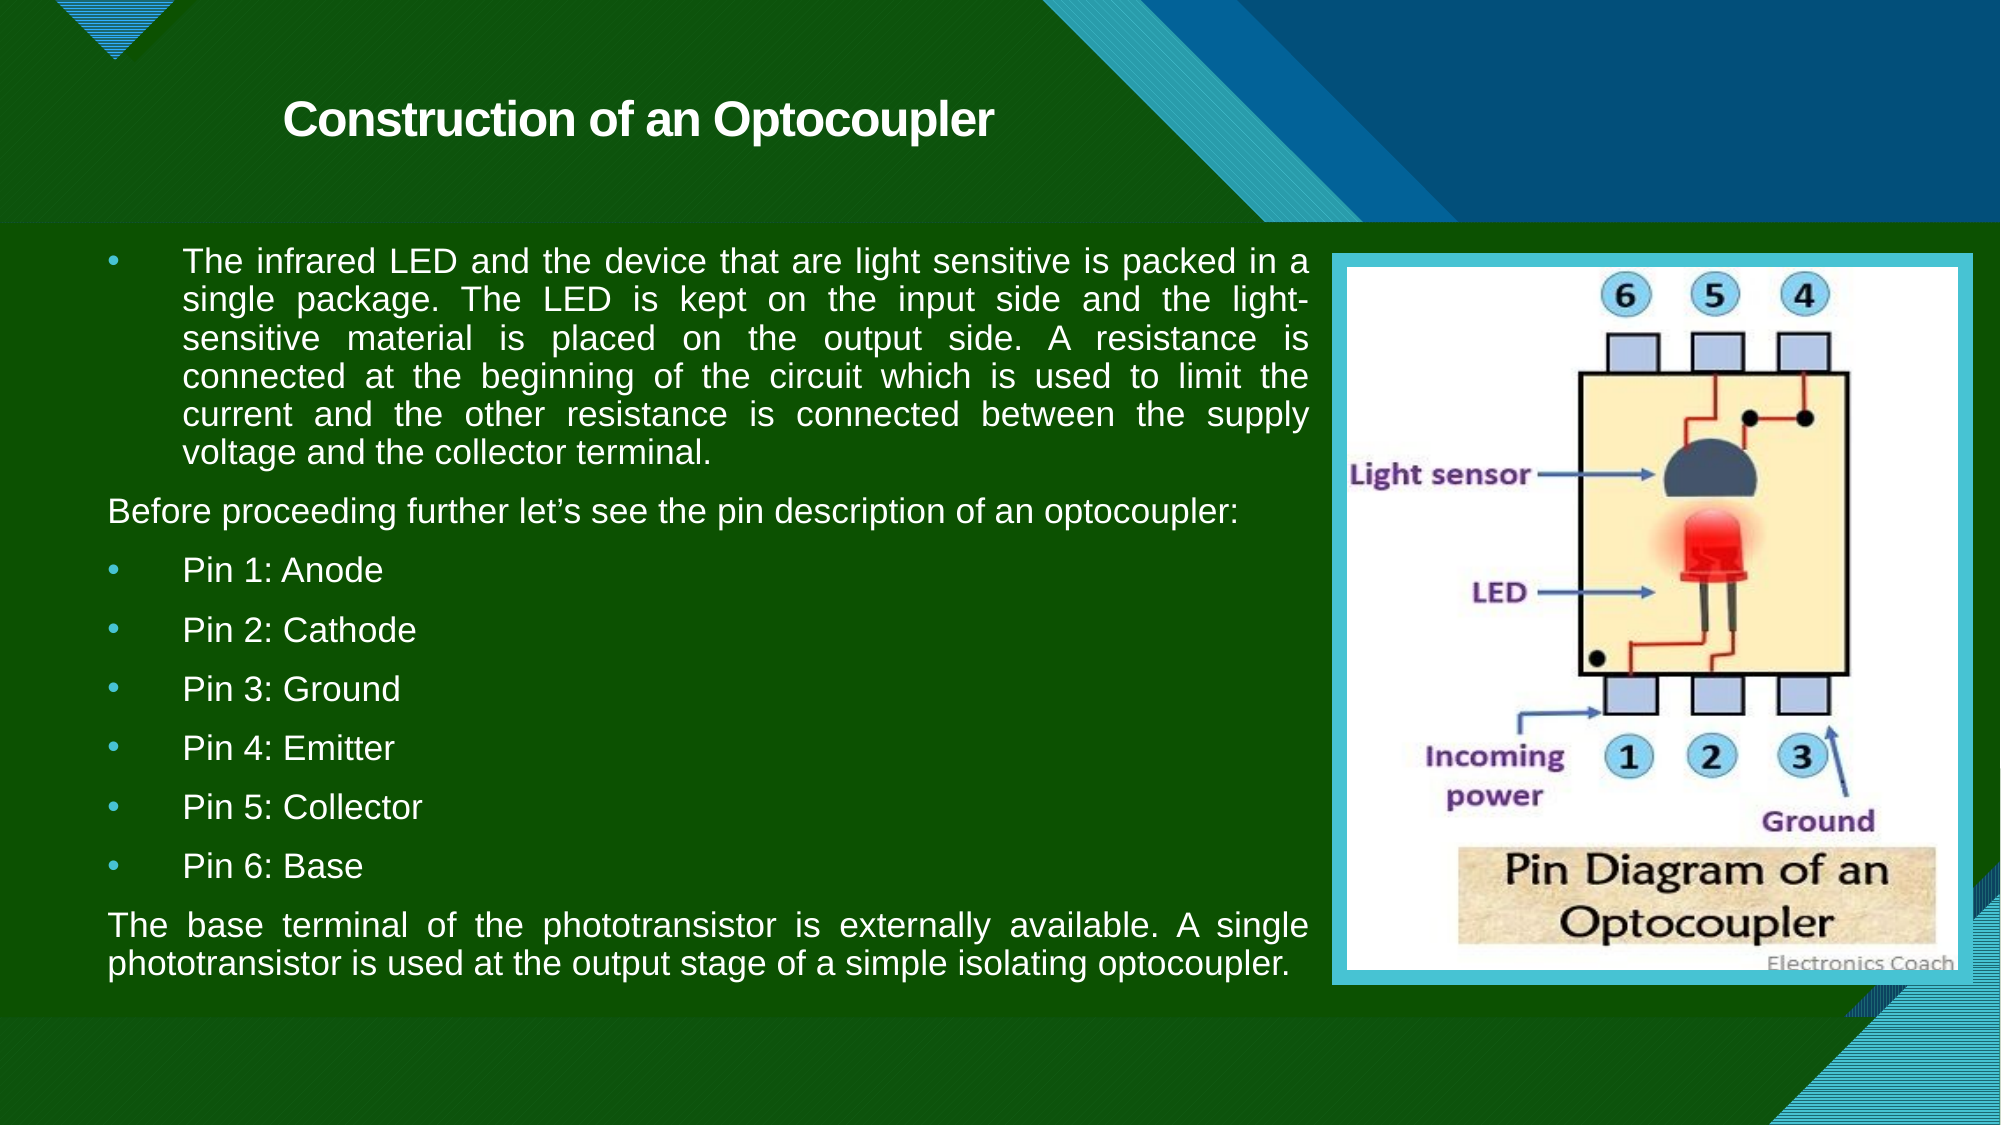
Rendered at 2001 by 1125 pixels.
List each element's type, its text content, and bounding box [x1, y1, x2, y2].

picture [1346, 267, 1959, 971]
title Construction of an Optocoupler [92, 85, 1186, 209]
list The infrared LED and the device that are light sensitive is packed in a single package. The LED is kept on the input side and the light-sensitive material is placed on the output side. A resistance is connected at the beginning of the circuit which is used to limit the current and the other resistance is connected between the supply voltage and the collector terminal. Before proceeding further let’s see the pin description of an optocoupler: Pin 1: Anode Pin 2: Cathode Pin 3: Ground Pin 4: Emitter Pin 5: Collector Pin 6: Base The base terminal of the phototransistor is externally available. A single phototransistor is used at the output stage of a simple isolating optocoupler. [92, 235, 1326, 1010]
